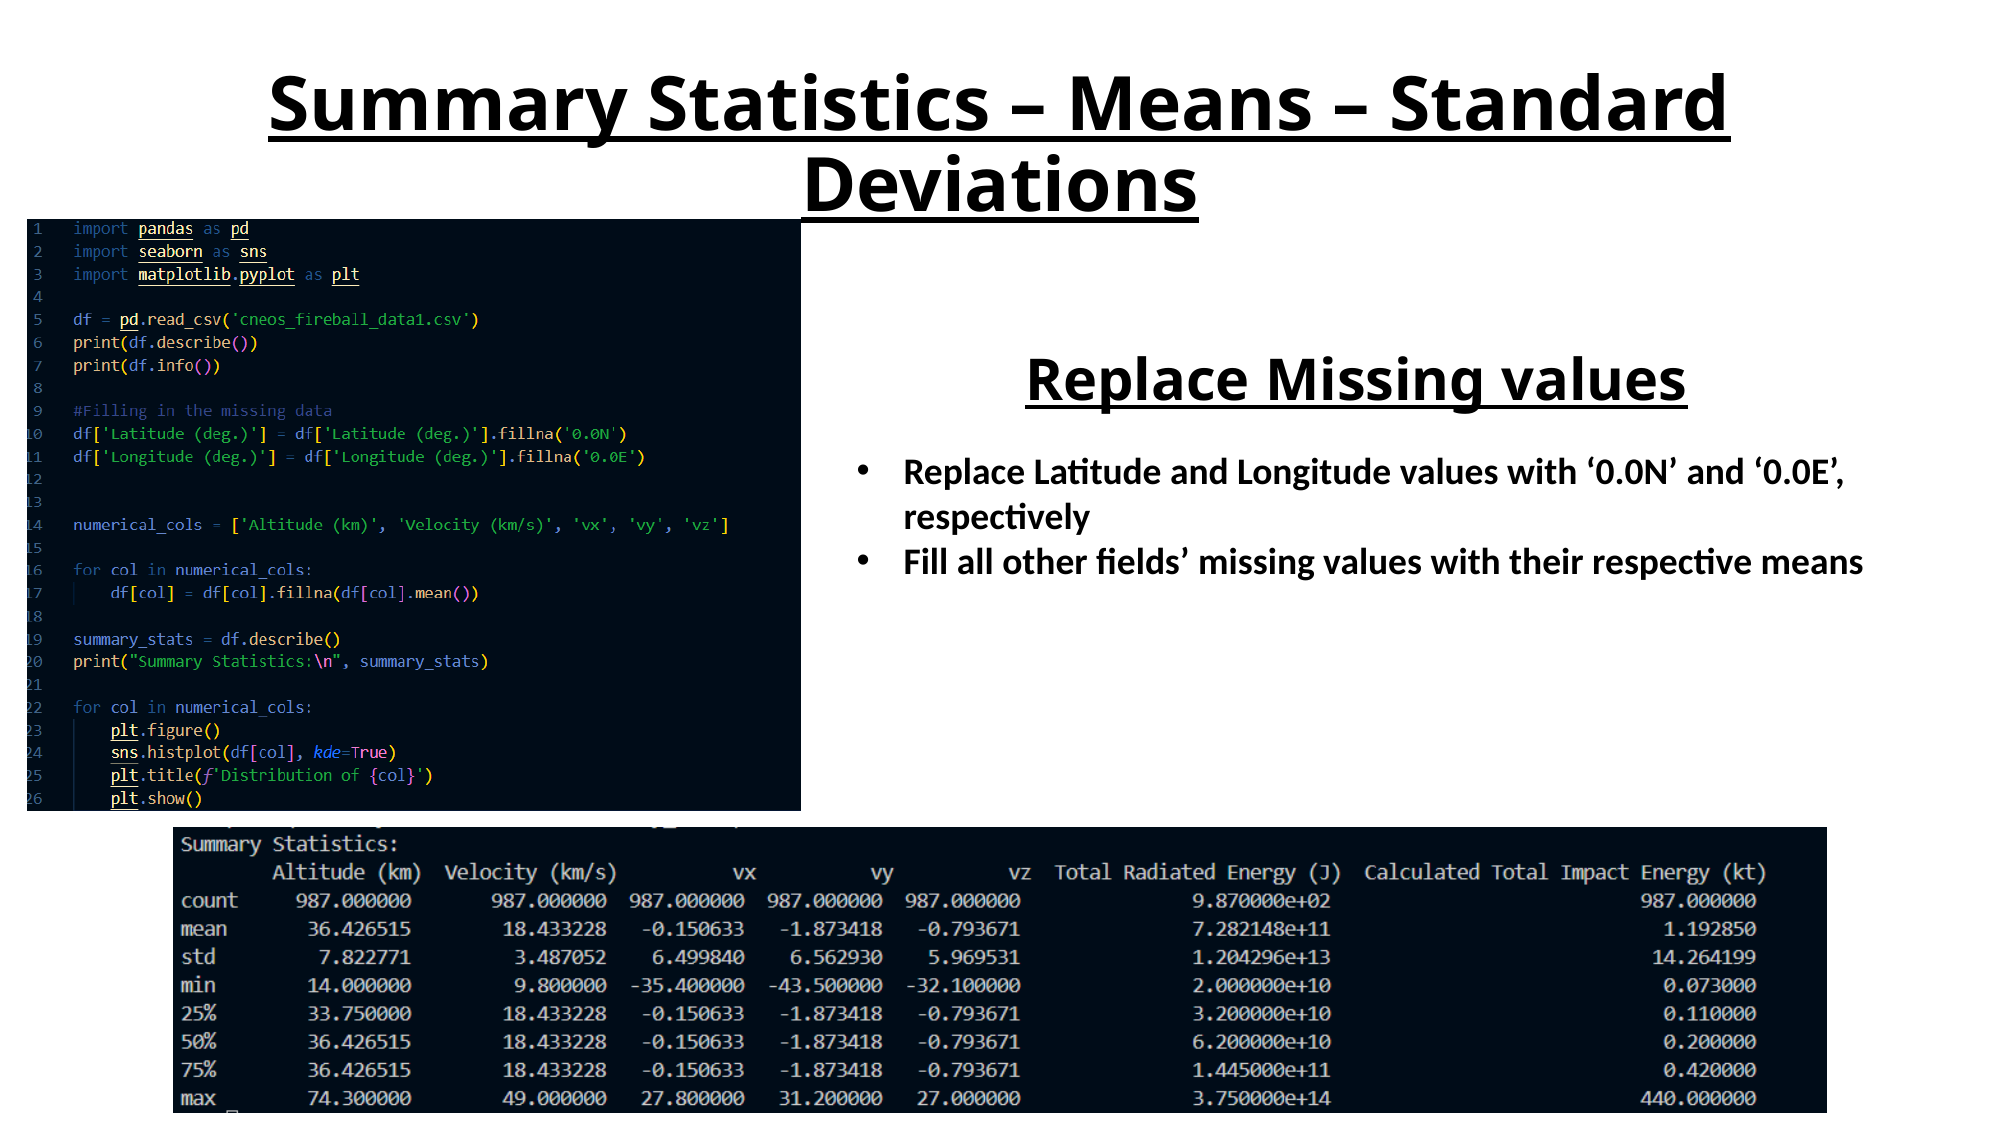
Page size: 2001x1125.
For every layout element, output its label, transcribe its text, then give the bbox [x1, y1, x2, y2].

picture [172, 827, 1827, 1113]
text_box Replace Missing values [982, 323, 1731, 440]
title Summary Statistics – Means – Standard Deviations [137, 38, 1863, 256]
text_box Replace Latitude and Longitude values with ‘0.0N’ and ‘0.0E’, respectively Fill all other fields’ missing values with their respective means [841, 439, 1973, 590]
picture [27, 219, 801, 811]
